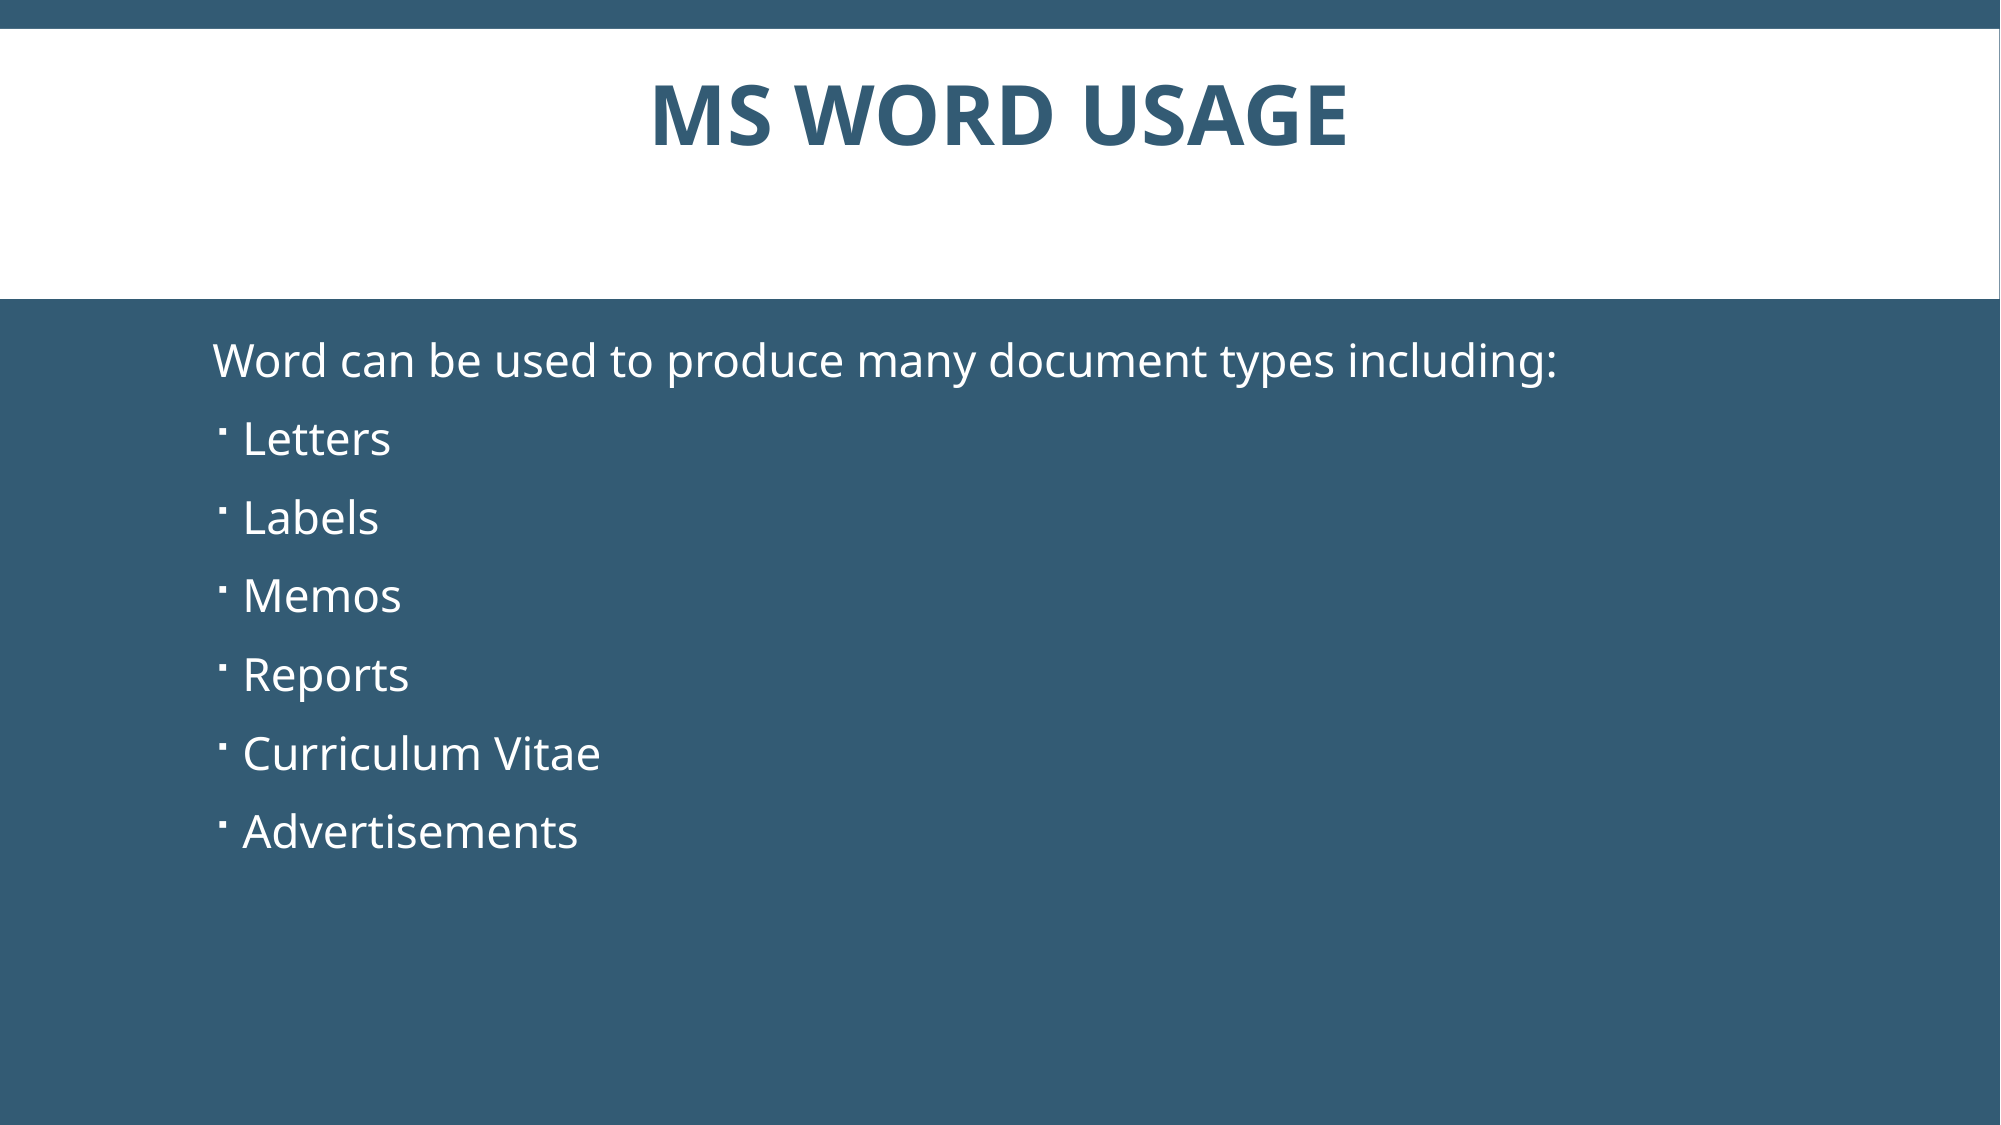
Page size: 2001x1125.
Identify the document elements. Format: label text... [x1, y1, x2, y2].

title MS WORD USAGE [197, 46, 1803, 295]
list Word can be used to produce many document types including: Letters Labels Memos Reports Curriculum Vitae Advertisements [197, 329, 1803, 1020]
